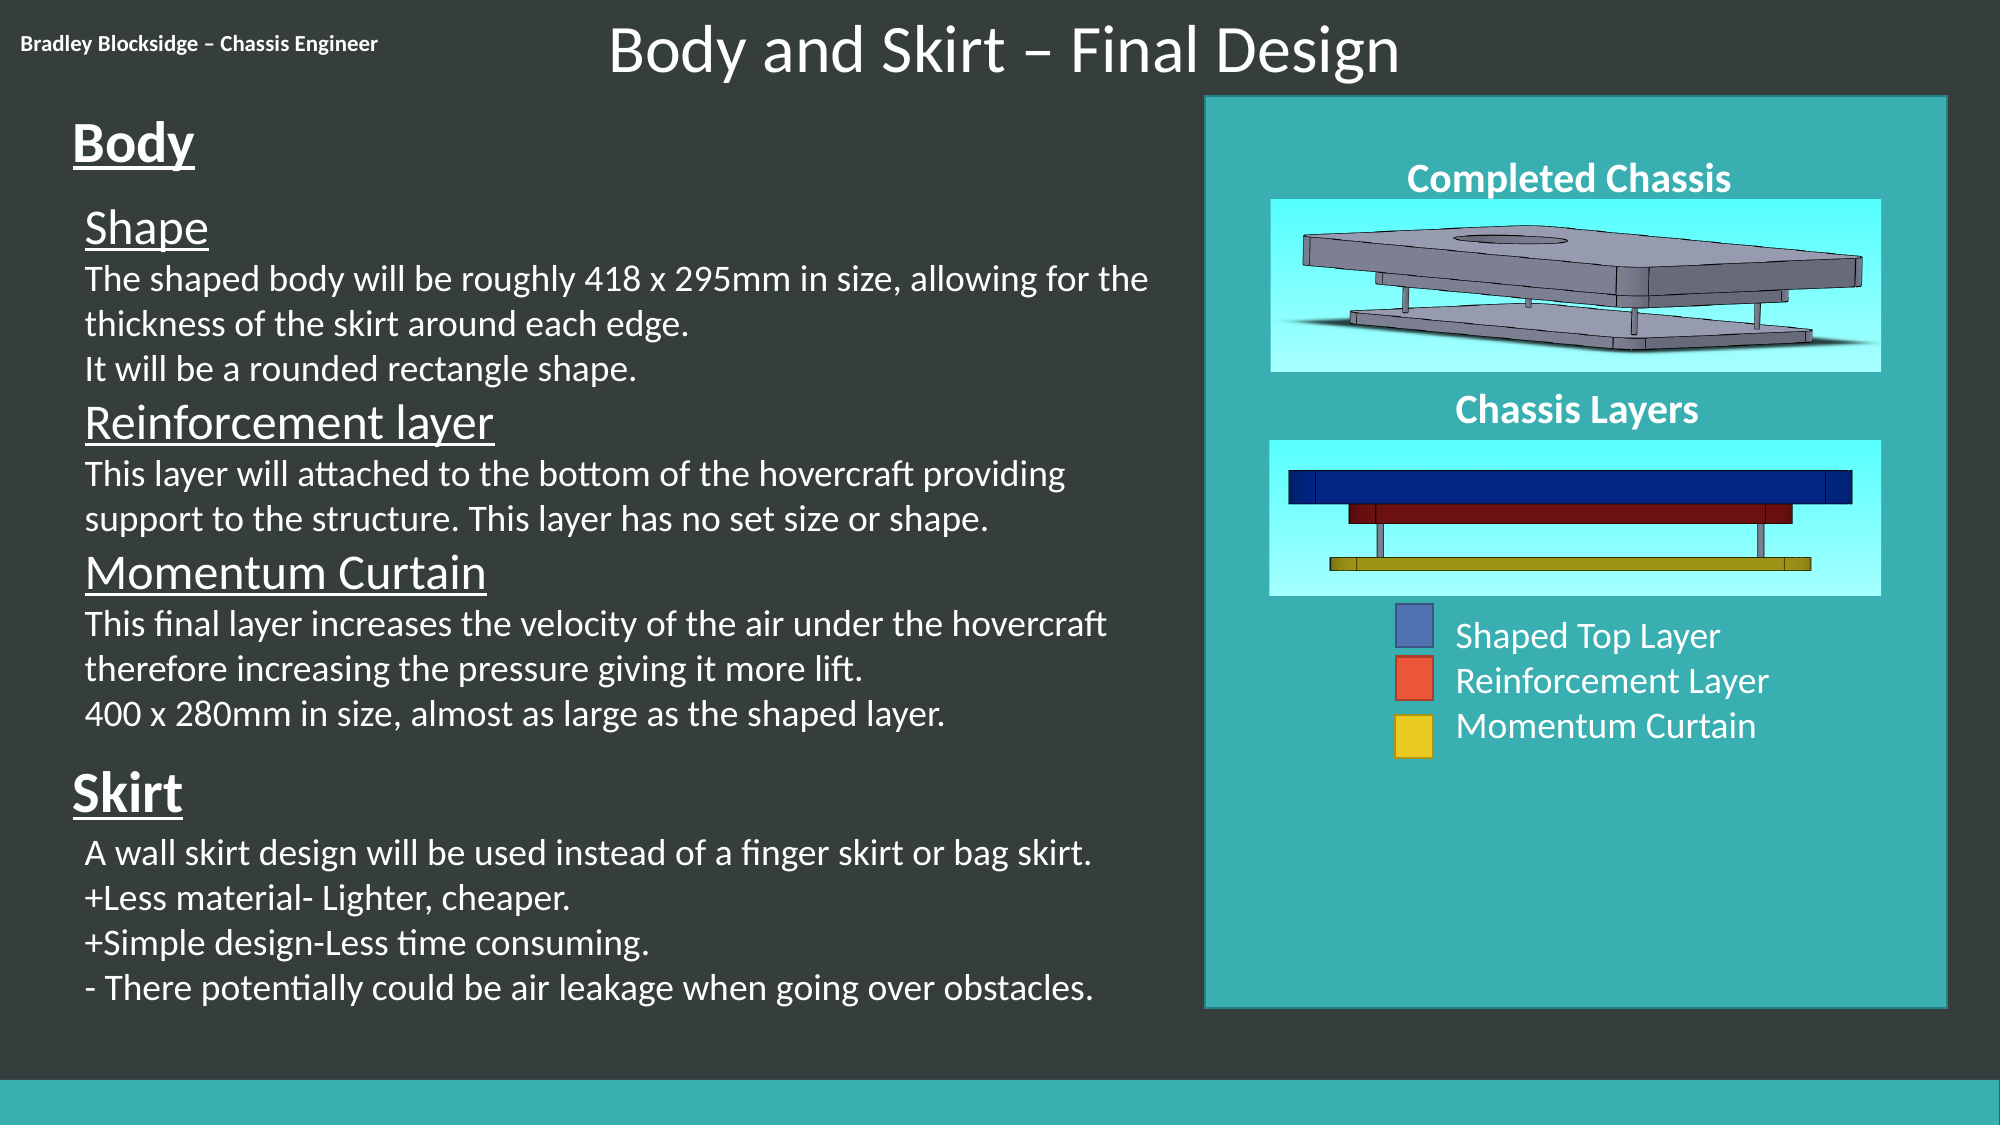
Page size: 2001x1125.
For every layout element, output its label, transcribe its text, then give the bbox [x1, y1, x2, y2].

text_box Shape The shaped body will be roughly 418 x 295mm in size, allowing for the thickness of the skirt around each edge. It will be a rounded rectangle shape. Reinforcement layer This layer will attached to the bottom of the hovercraft providing support to the structure. This layer has no set size or shape. Momentum Curtain This final layer increases the velocity of the air under the hovercraft therefore increasing the pressure giving it more lift. 400 x 280mm in size, almost as large as the shaped layer. [69, 187, 1167, 742]
text_box Bradley Blocksidge – Chassis Engineer [5, 20, 394, 64]
text_box [1204, 95, 1948, 1009]
picture [1270, 199, 1882, 372]
text_box [1395, 655, 1434, 701]
text_box Shaped Top Layer Reinforcement Layer Momentum Curtain [1440, 603, 1801, 754]
title Body and Skirt – Final Design [593, 6, 1424, 96]
text_box [1395, 603, 1434, 648]
picture [1269, 440, 1882, 596]
text_box [1394, 714, 1434, 759]
text_box Skirt [50, 755, 213, 830]
text_box Chassis Layers [1440, 374, 1719, 439]
text_box Completed Chassis [1392, 143, 1760, 199]
text_box A wall skirt design will be used instead of a finger skirt or bag skirt. +Less material- Lighter, cheaper. +Simple design-Less time consuming. - There potentially could be air leakage when going over obstacles. [69, 820, 1197, 1016]
list Body [50, 104, 243, 180]
